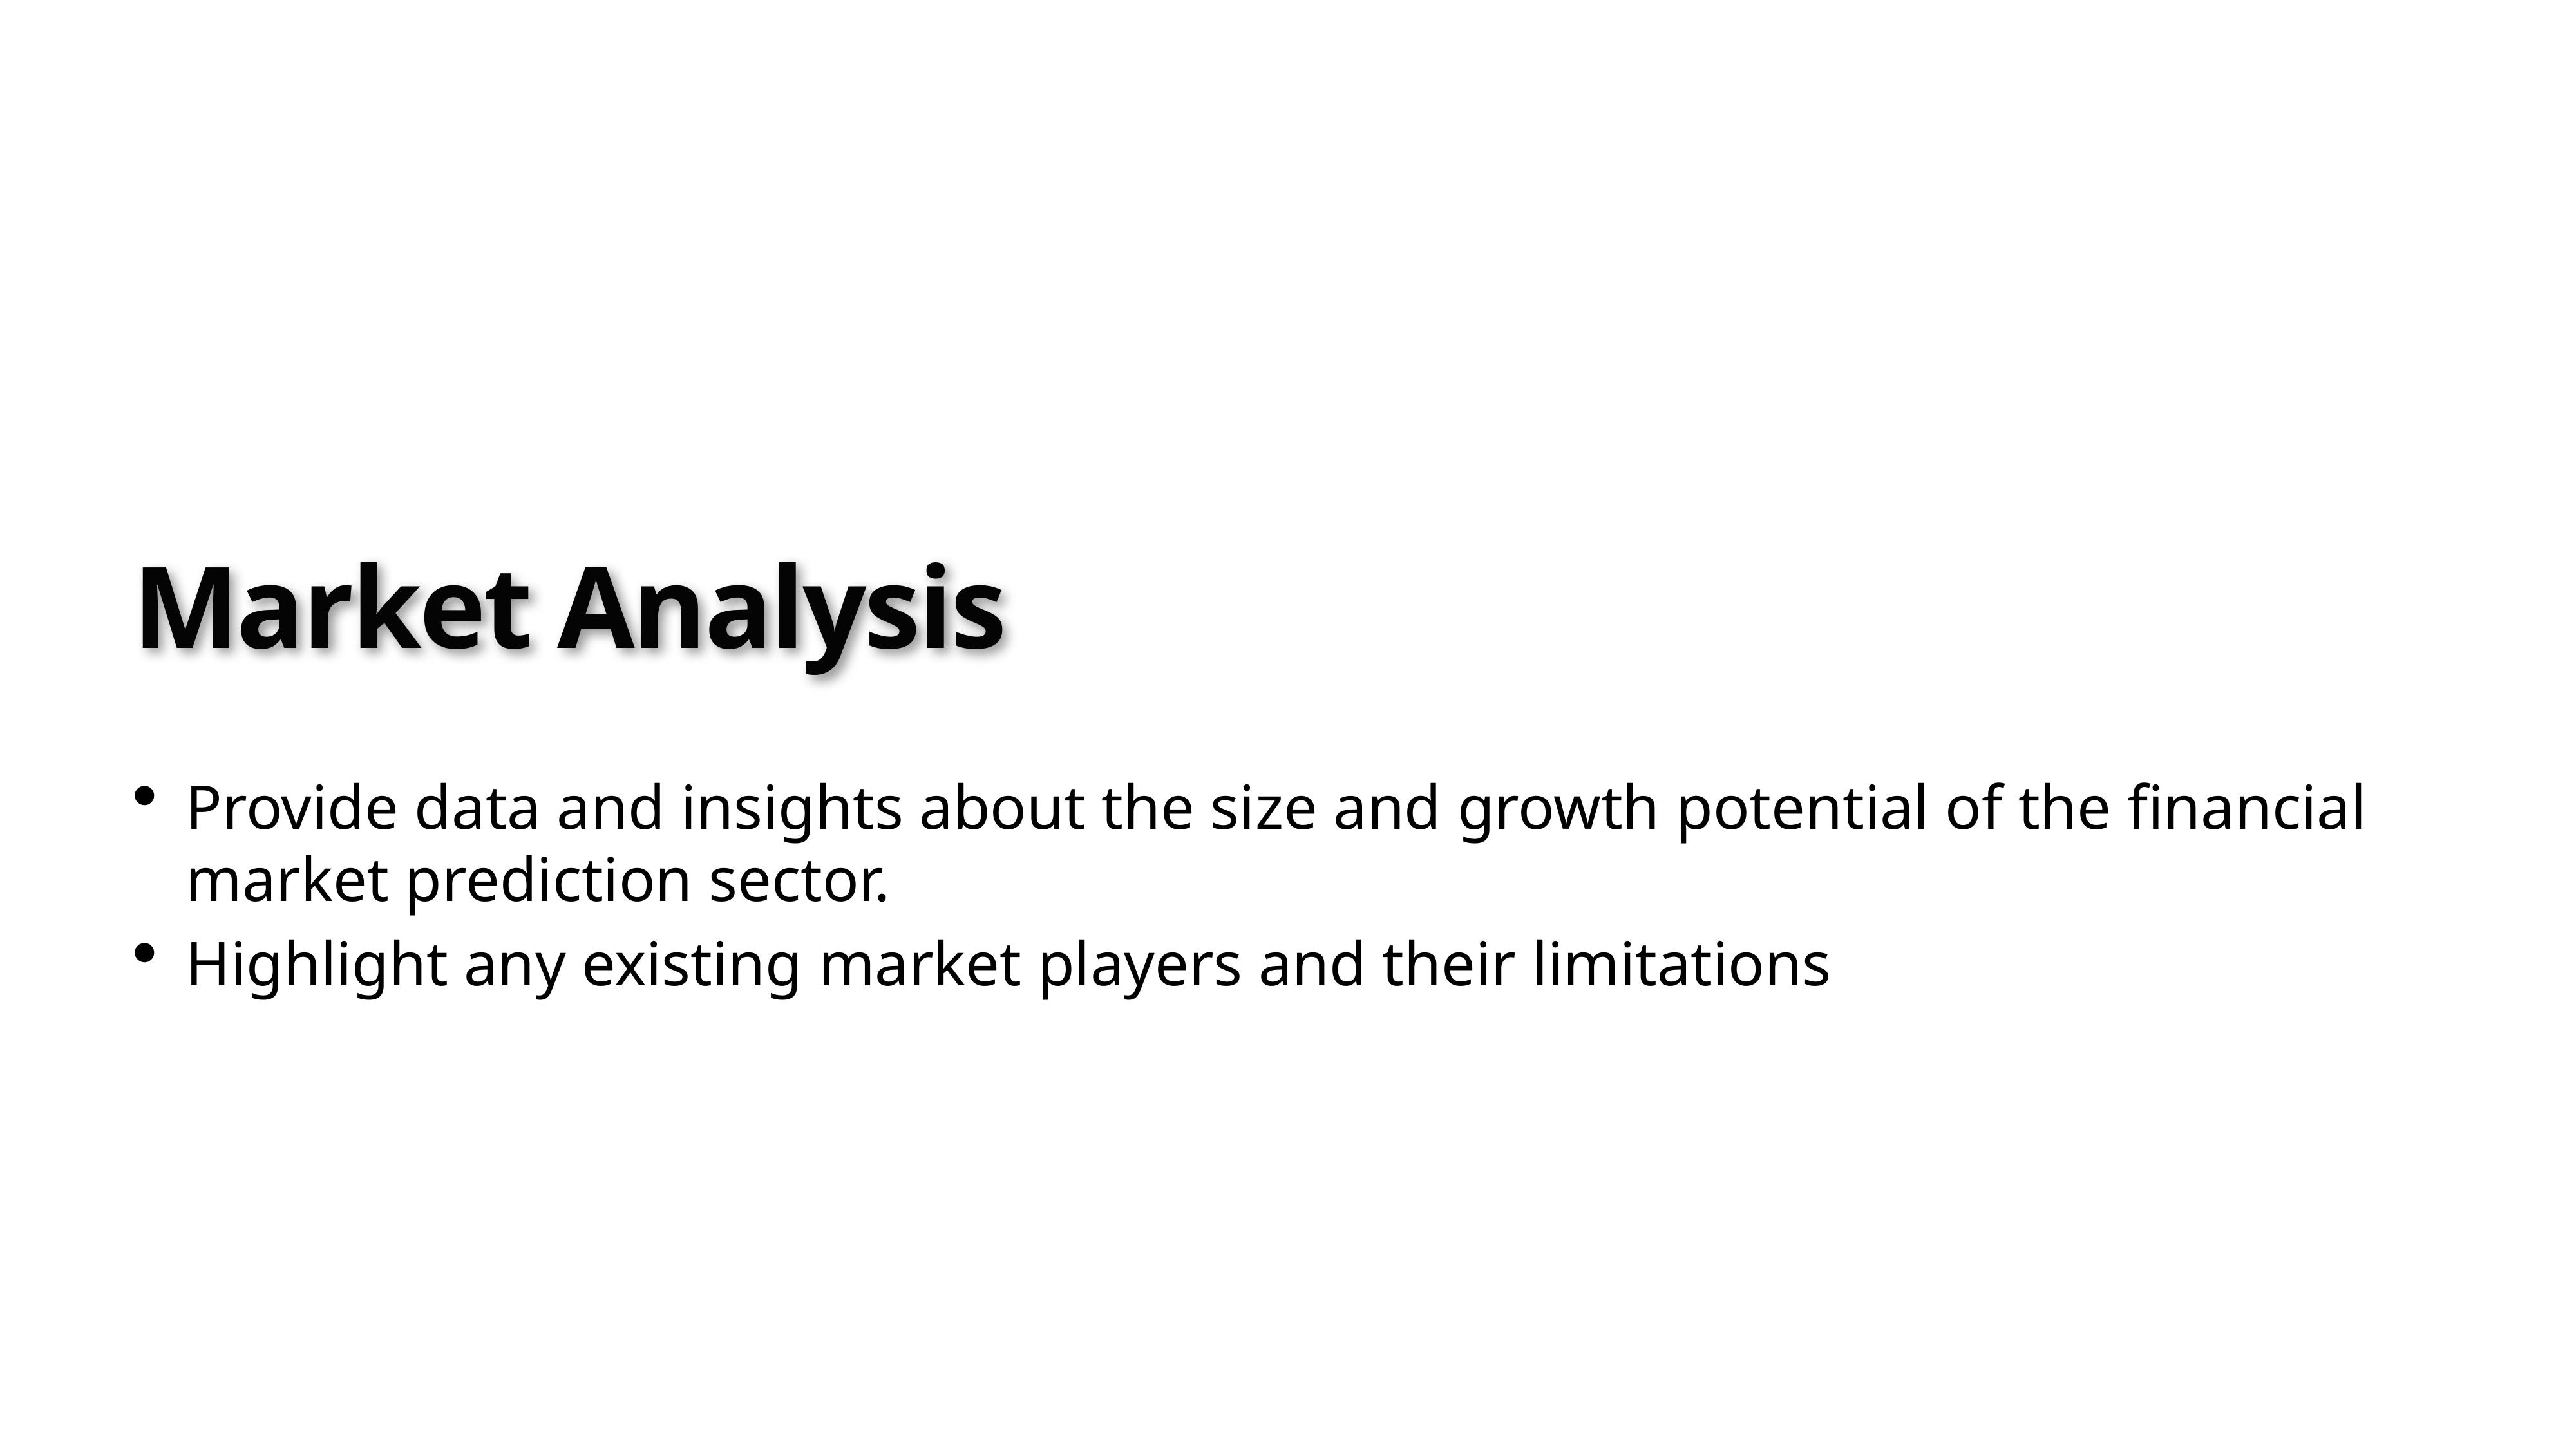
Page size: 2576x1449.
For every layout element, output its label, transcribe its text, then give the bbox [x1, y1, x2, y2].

title Market Analysis [127, 183, 2449, 676]
list Provide data and insights about the size and growth potential of the financial market prediction sector. Highlight any existing market players and their limitations [126, 762, 2448, 1077]
